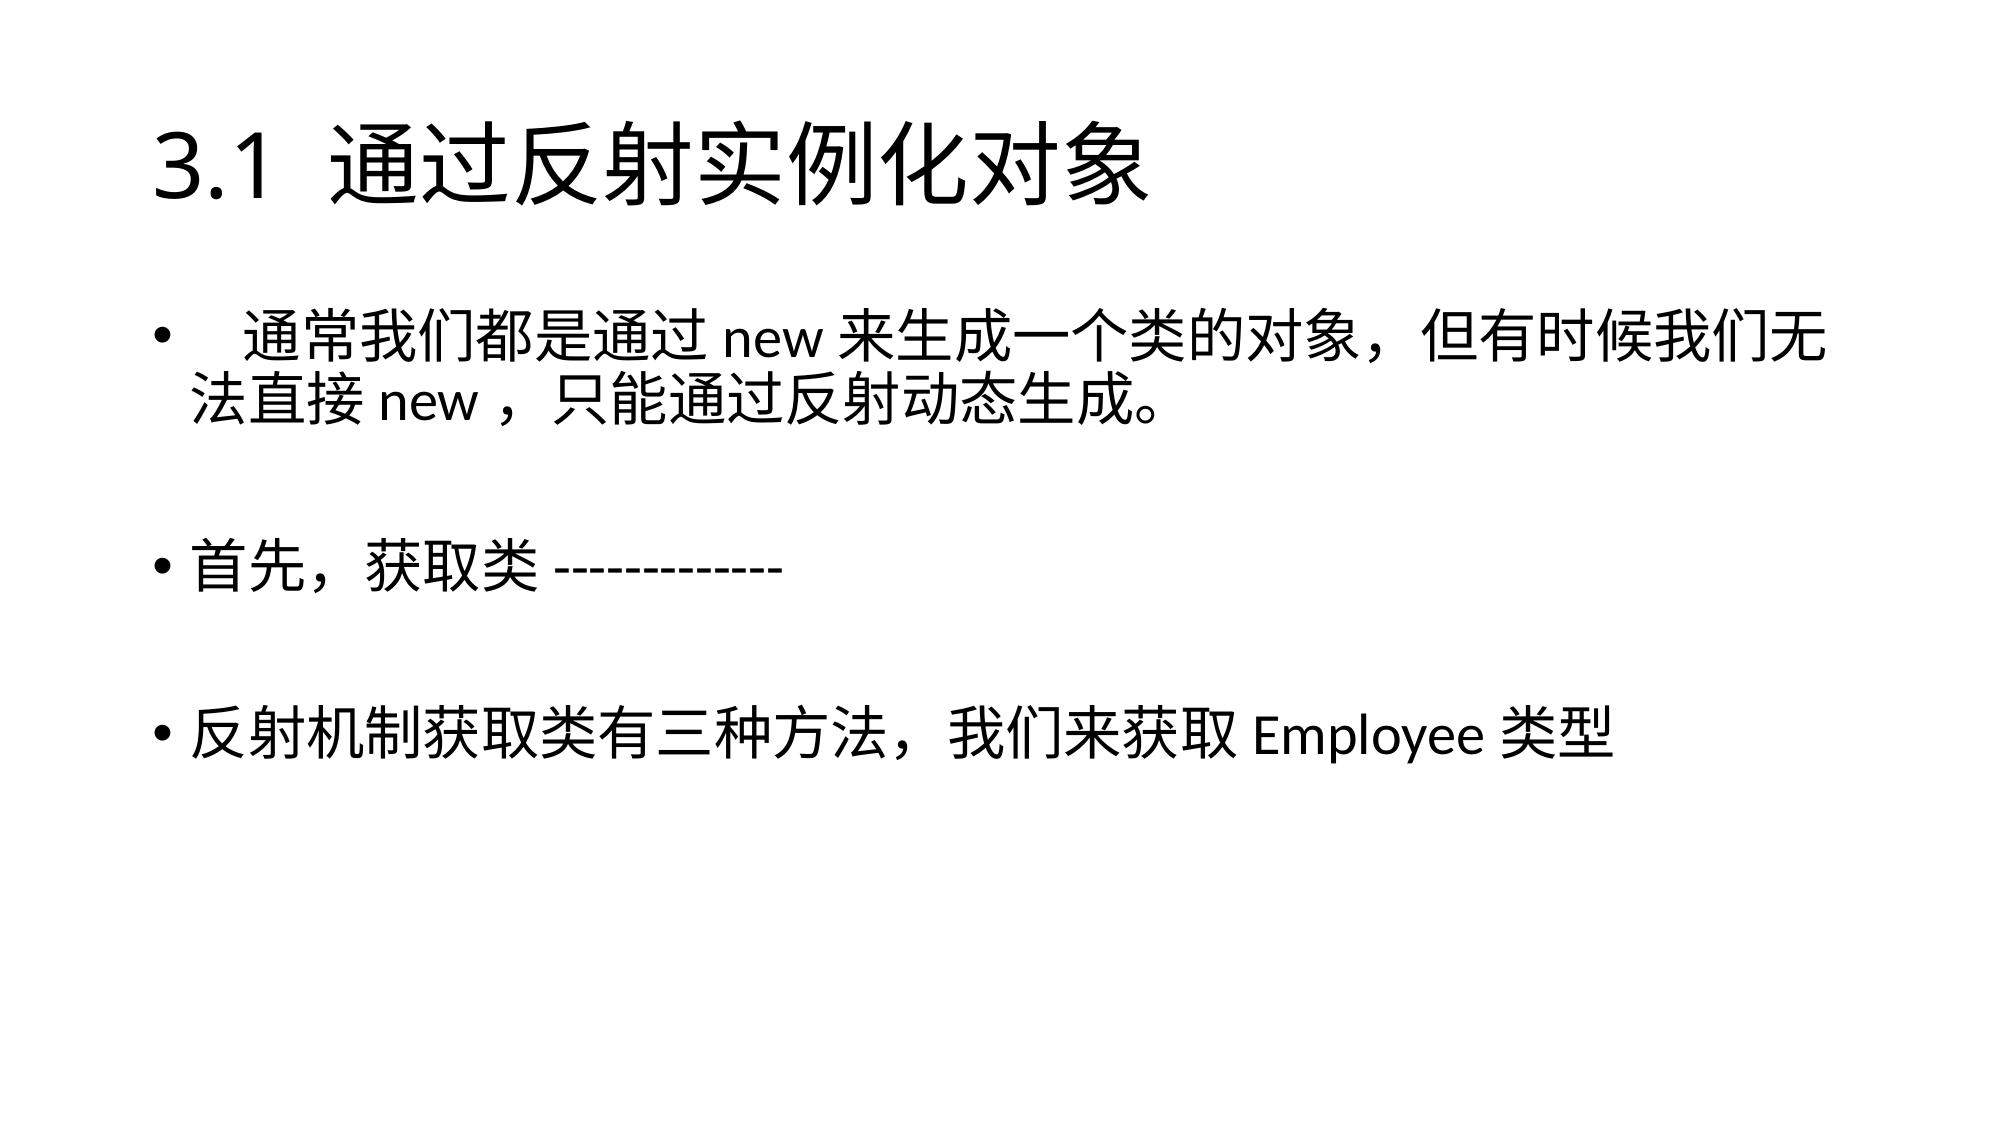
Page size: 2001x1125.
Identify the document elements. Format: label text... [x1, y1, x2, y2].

title 3.1 通过反射实例化对象 [137, 59, 1863, 278]
list 通常我们都是通过new来生成一个类的对象，但有时候我们无法直接new，只能通过反射动态生成。 首先，获取类------------- 反射机制获取类有三种方法，我们来获取Employee类型 [137, 299, 1863, 1014]
